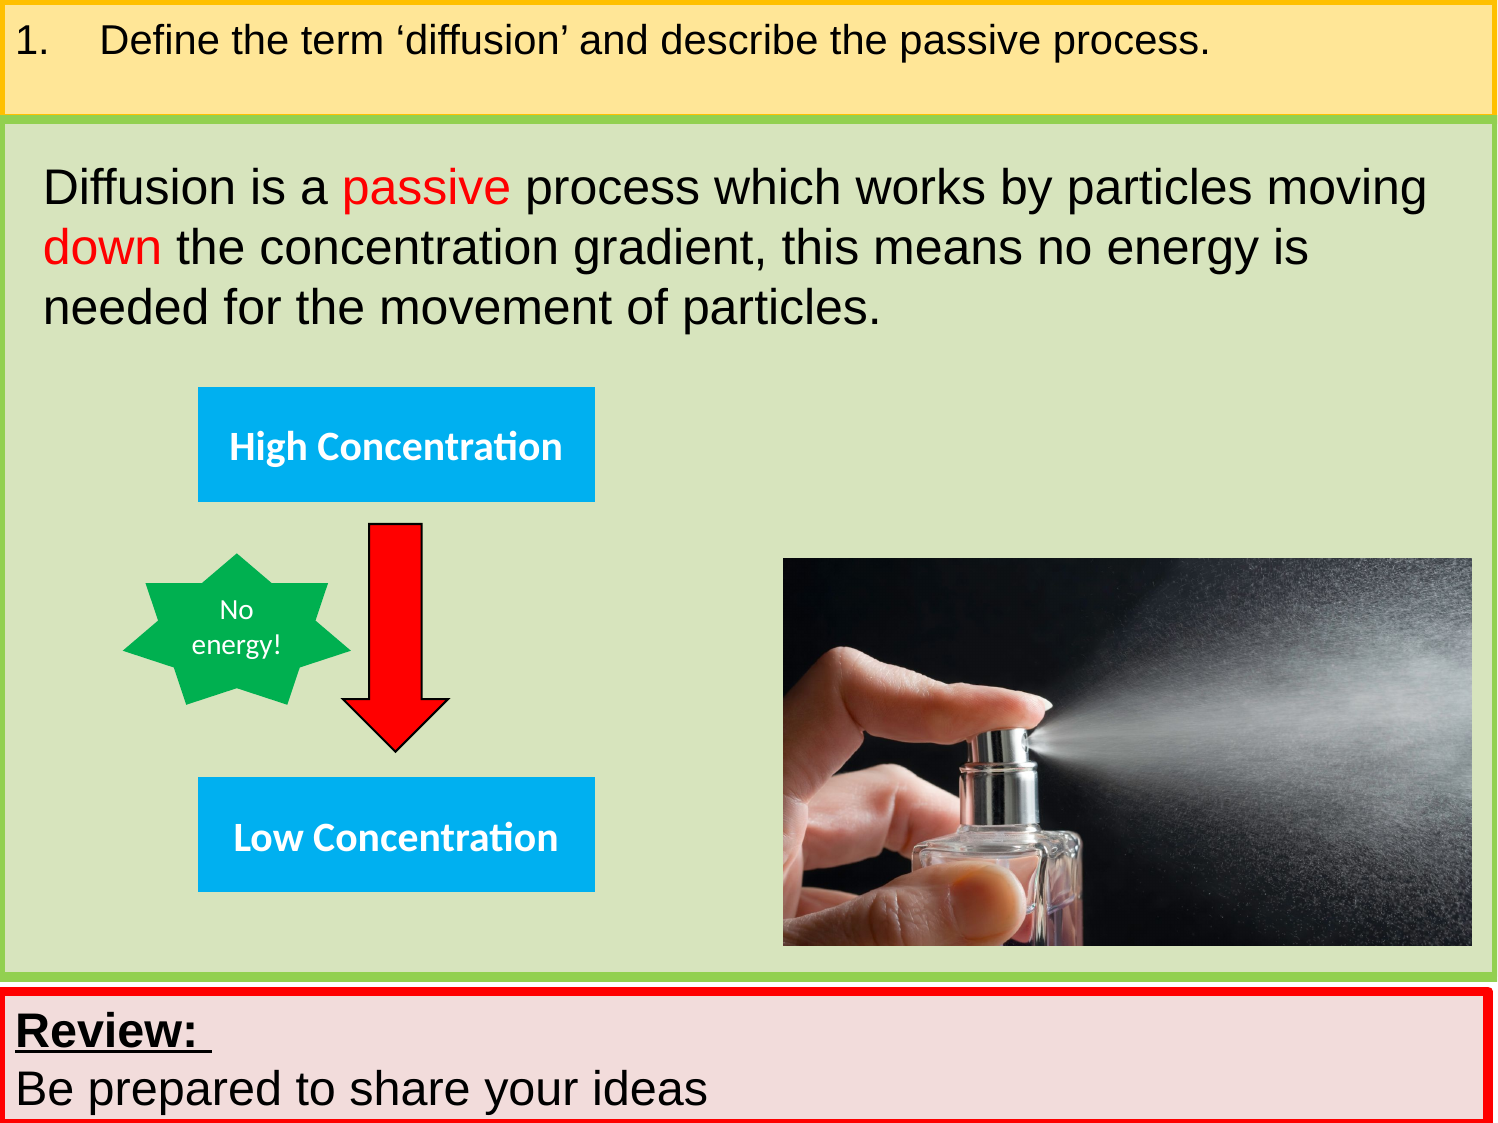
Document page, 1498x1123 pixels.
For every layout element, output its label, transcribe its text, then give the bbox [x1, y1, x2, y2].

text_box [340, 522, 451, 754]
text_box [0, 119, 1498, 977]
text_box Low Concentration [198, 777, 595, 892]
text_box Review: Be prepared to share your ideas [0, 991, 1489, 1123]
picture [782, 558, 1472, 946]
text_box Define the term ‘diffusion’ and describe the passive process. [0, 0, 1498, 119]
text_box No energy! [122, 553, 351, 705]
text_box Diffusion is a passive process which works by particles moving down the concentration gradient, this means no energy is needed for the movement of particles. [28, 147, 1472, 343]
text_box High Concentration [198, 387, 595, 502]
